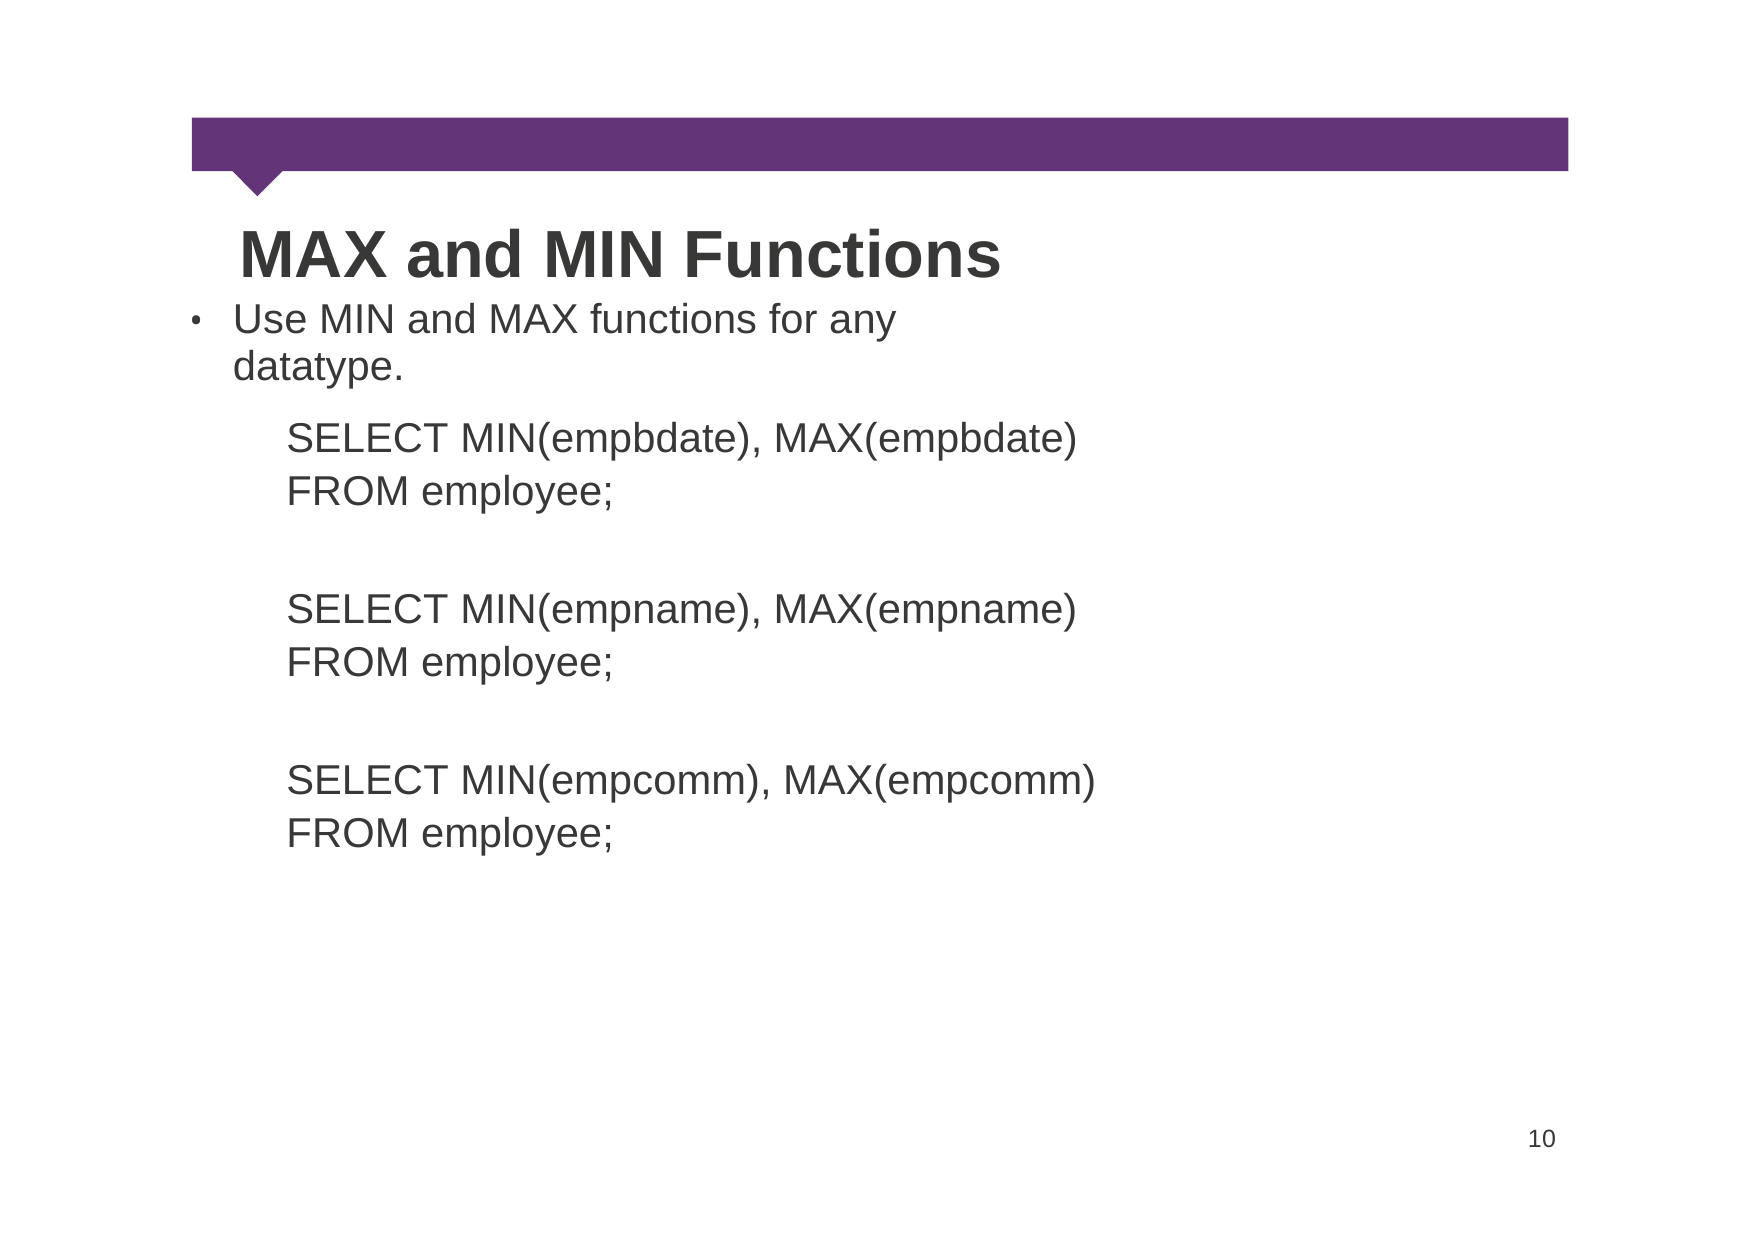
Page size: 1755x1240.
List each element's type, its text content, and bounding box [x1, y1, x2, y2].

text_box [191, 117, 1569, 172]
text_box [233, 172, 282, 197]
text_box SELECT MIN(empcomm), MAX(empcomm) FROM employee; [284, 758, 1103, 861]
text_box • [187, 294, 217, 340]
text_box 10 [1525, 1125, 1562, 1155]
text_box MAX and MIN Functions Use MIN and MAX functions for any datatype. [230, 220, 1086, 348]
text_box SELECT MIN(empbdate), MAX(empbdate) FROM employee; [284, 416, 1085, 519]
text_box SELECT MIN(empname), MAX(empname) FROM employee; [284, 587, 1085, 690]
